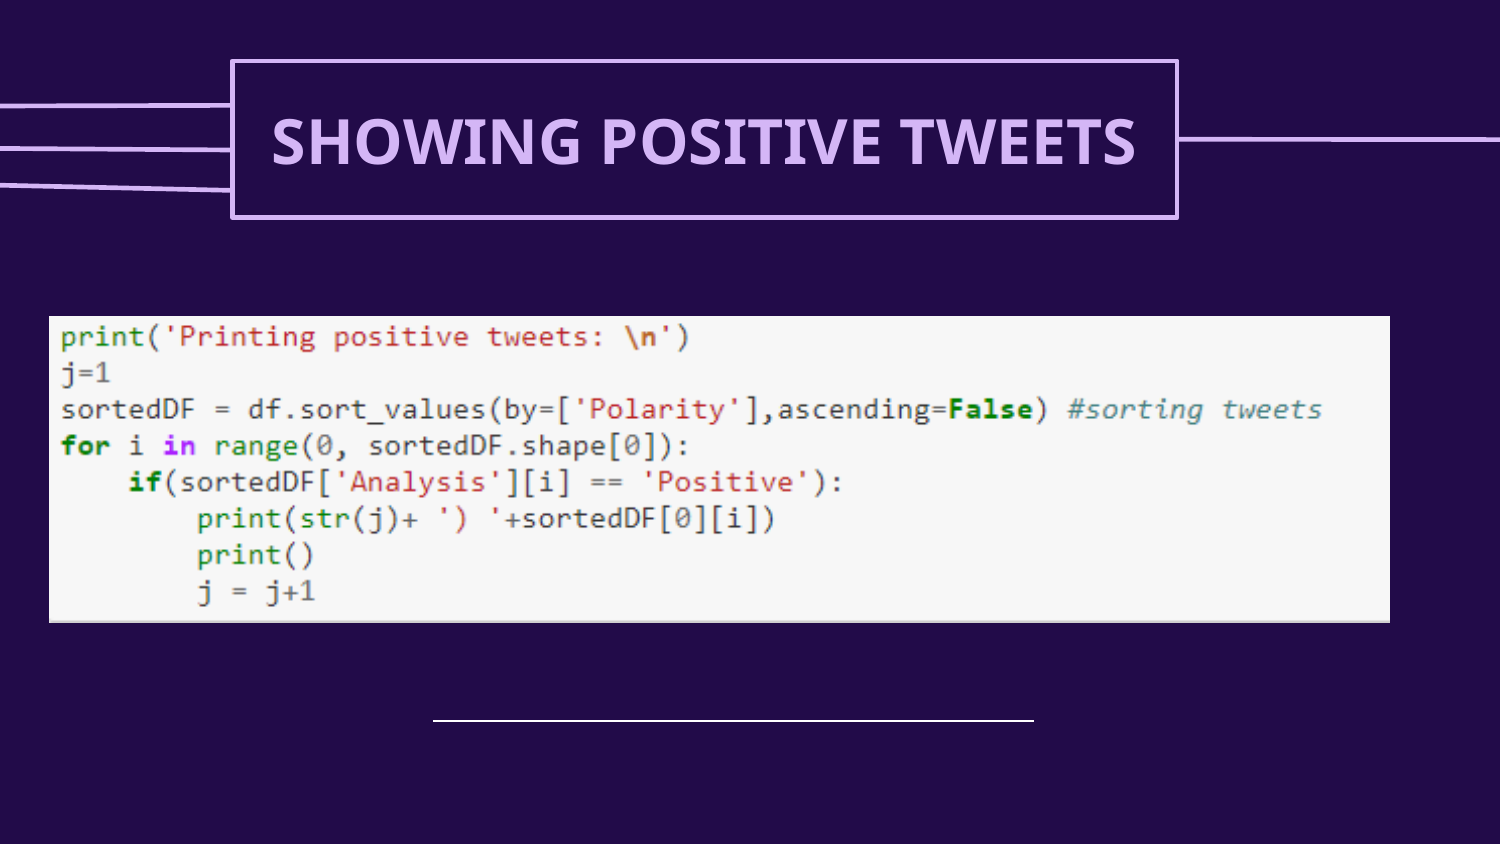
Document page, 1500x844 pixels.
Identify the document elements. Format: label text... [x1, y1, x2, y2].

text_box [0, 184, 233, 191]
picture [48, 315, 1390, 623]
title SHOWING POSITIVE TWEETS [230, 59, 1179, 220]
